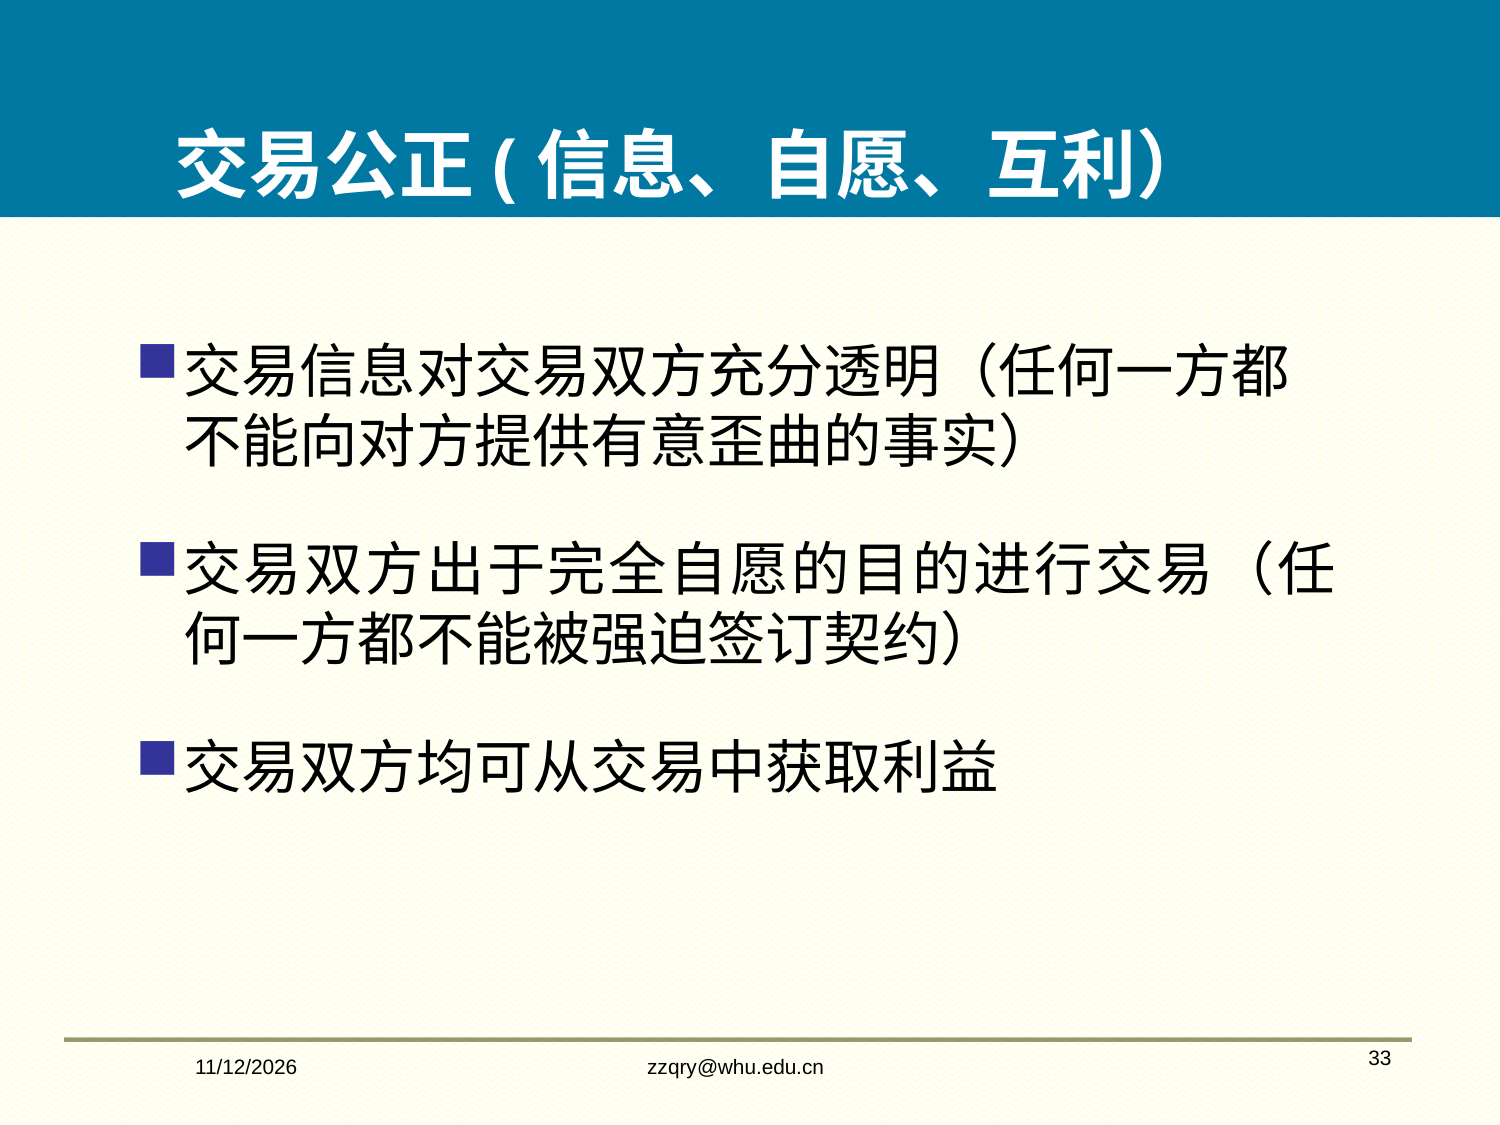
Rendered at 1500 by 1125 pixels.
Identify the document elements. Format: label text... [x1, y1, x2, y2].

title 交易公正(信息、自愿、互利） [174, 87, 1326, 238]
picture [0, 218, 1500, 1125]
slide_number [76, 1034, 416, 1087]
slide_number 33 [1021, 1046, 1407, 1089]
list 交易信息对交易双方充分透明（任何一方都不能向对方提供有意歪曲的事实） 交易双方出于完全自愿的目的进行交易（任何一方都不能被强迫签订契约） 交易双方均可从交易中获取利益 [135, 326, 1336, 940]
footer zzqry@whu.edu.cn [478, 1034, 993, 1087]
